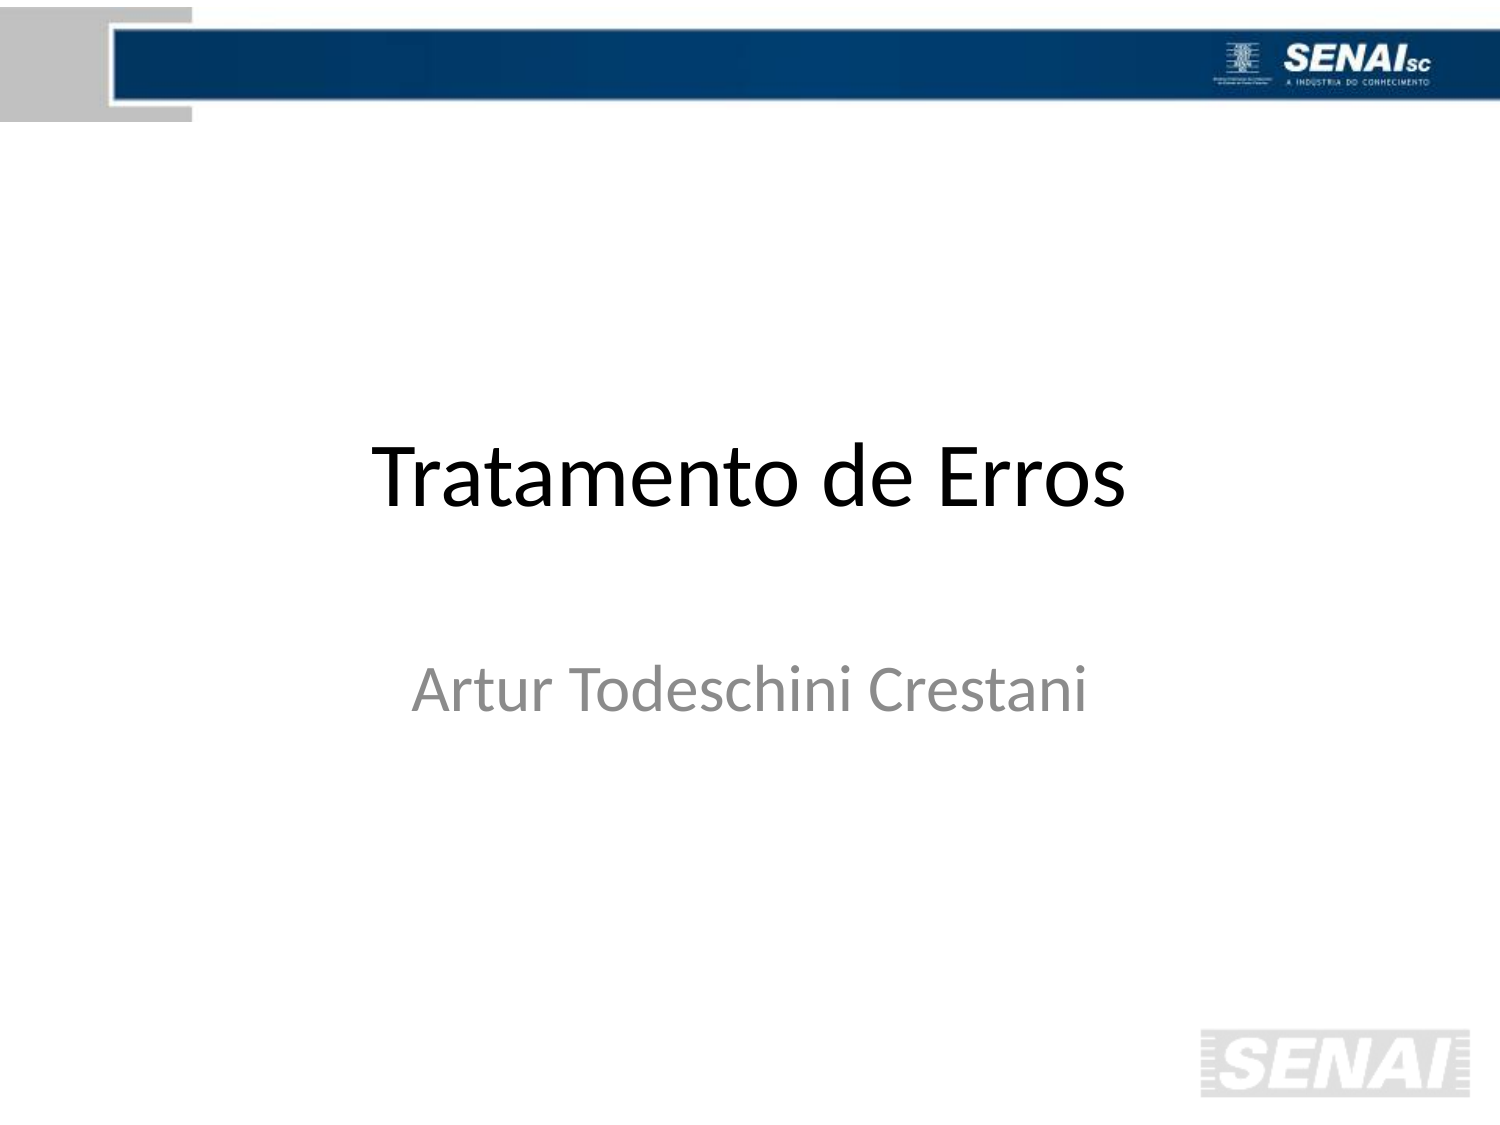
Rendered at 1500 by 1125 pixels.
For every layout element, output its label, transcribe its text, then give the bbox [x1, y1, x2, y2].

subtitle Artur Todeschini Crestani [225, 637, 1275, 925]
picture [0, 7, 1500, 122]
title Tratamento de Erros [112, 349, 1388, 591]
